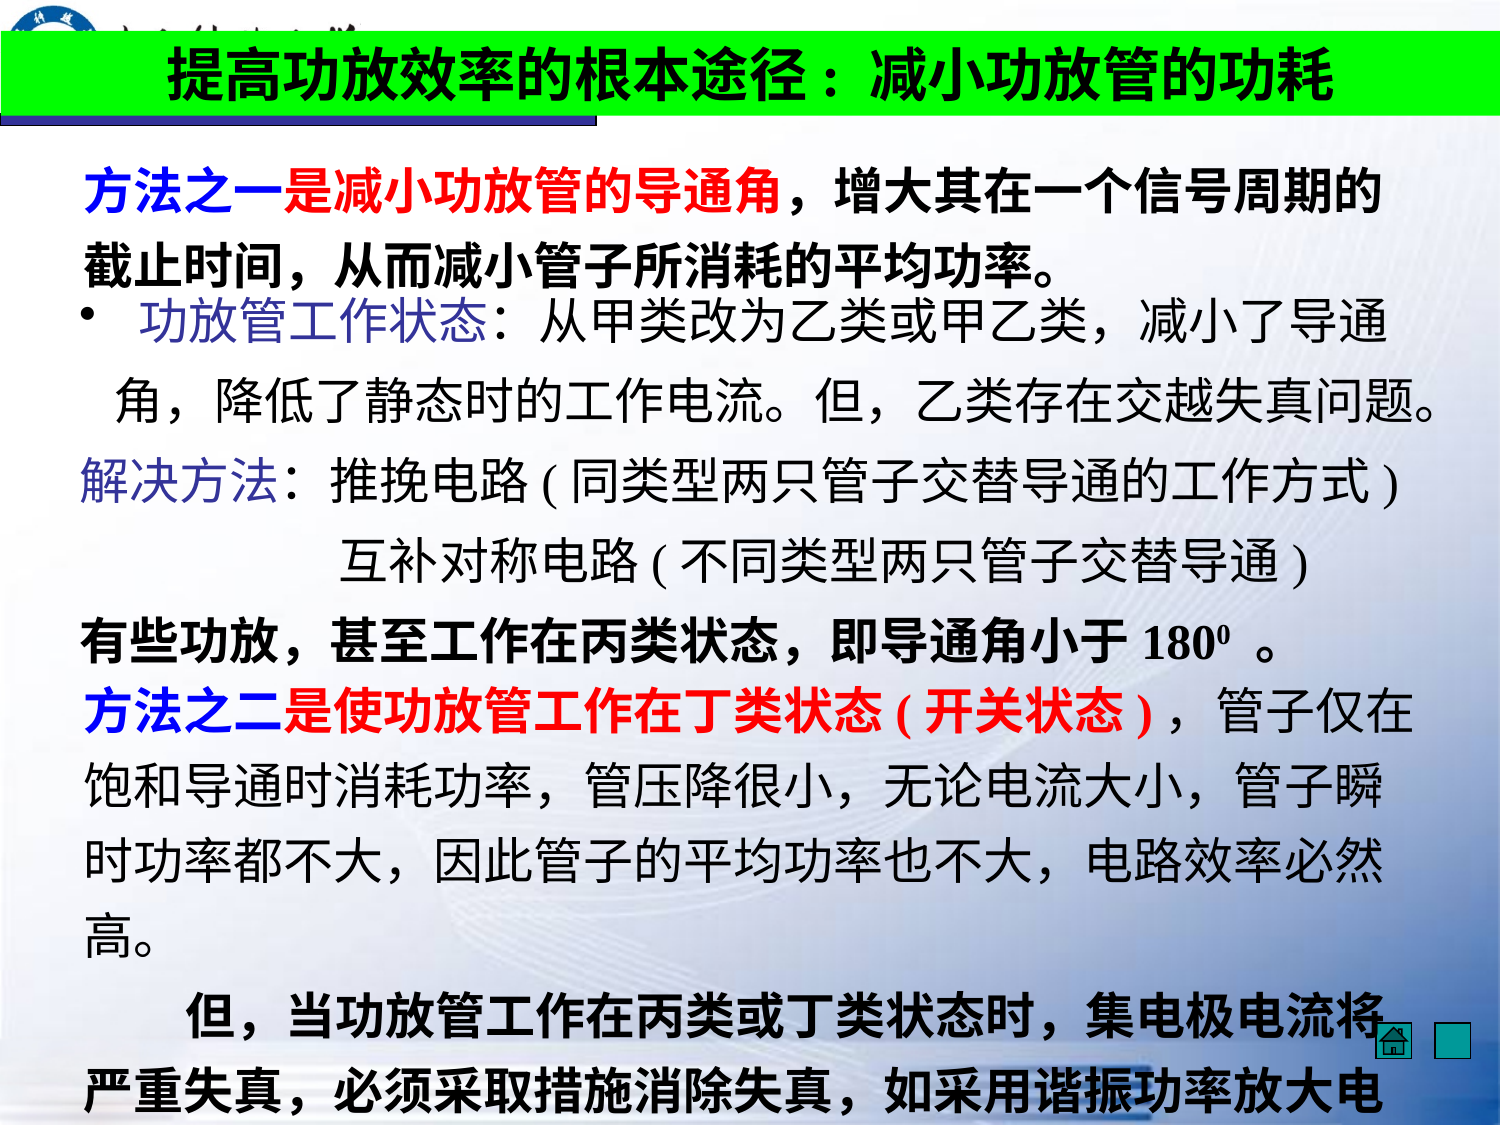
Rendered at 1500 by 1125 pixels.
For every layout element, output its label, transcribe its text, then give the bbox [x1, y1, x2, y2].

picture [0, 0, 1500, 30]
text_box 功放管工作状态：从甲类改为乙类或甲乙类，减小了导通 角，降低了静态时的工作电流。但，乙类存在交越失真问题。 解决方法：推挽电路(同类型两只管子交替导通的工作方式) 互补对称电路(不同类型两只管子交替导通) 有些功放，甚至工作在丙类状态，即导通角小于1800 。 [64, 267, 1471, 757]
text_box 方法之二是使功放管工作在丁类状态(开关状态)，管子仅在饱和导通时消耗功率，管压降很小，无论电流大小，管子瞬时功率都不大，因此管子的平均功率也不大，电路效率必然高。 但，当功放管工作在丙类或丁类状态时，集电极电流将严重失真，必须采取措施消除失真，如采用谐振功率放大电路，使负载获得基本不失真的信号功率。 [68, 757, 1447, 1125]
text_box 方法之一是减小功放管的导通角，增大其在一个信号周期的截止时间，从而减小管子所消耗的平均功率。 [68, 137, 1434, 267]
picture [0, 116, 1500, 1125]
text_box 提高功放效率的根本途径: 减小功放管的功耗 [0, 30, 1500, 116]
